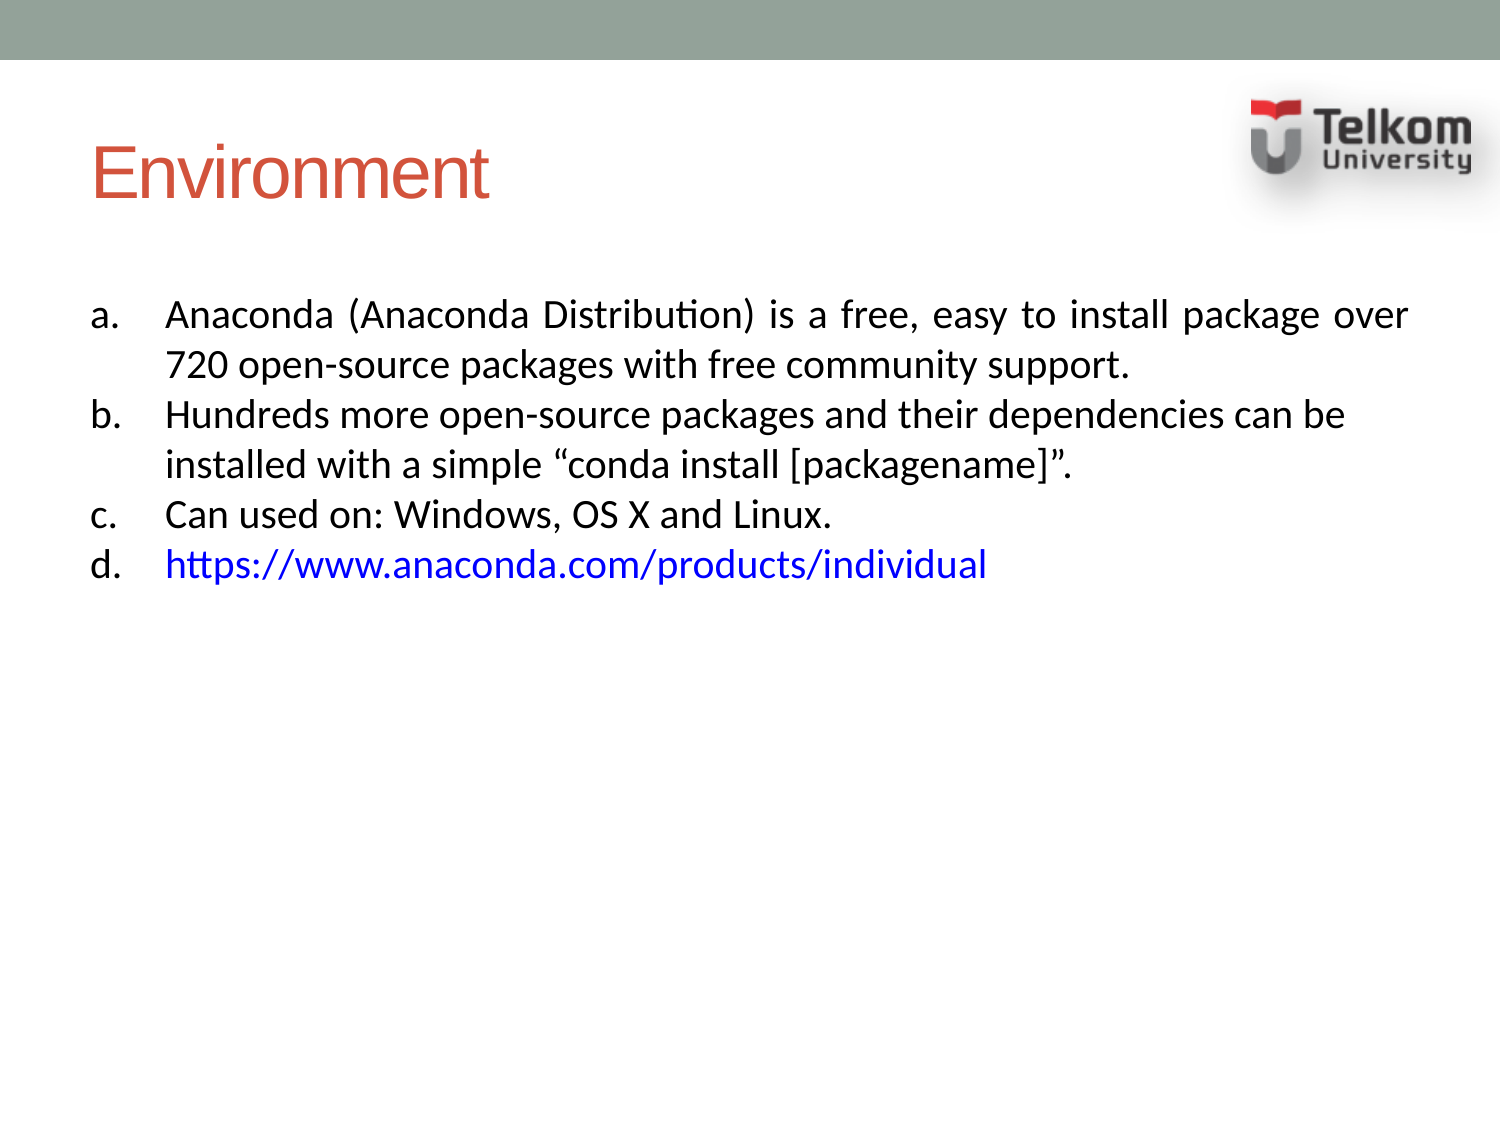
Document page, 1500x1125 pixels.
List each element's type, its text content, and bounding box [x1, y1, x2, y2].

title Environment [75, 87, 1425, 250]
list Anaconda (Anaconda Distribution) is a free, easy to install package over 720 open-source packages with free community support. Hundreds more open-source packages and their dependencies can be installed with a simple “conda install [packagename]”. Can used on: Windows, OS X and Linux. https://www.anaconda.com/products/individual [75, 278, 1425, 1038]
picture [1251, 96, 1471, 179]
